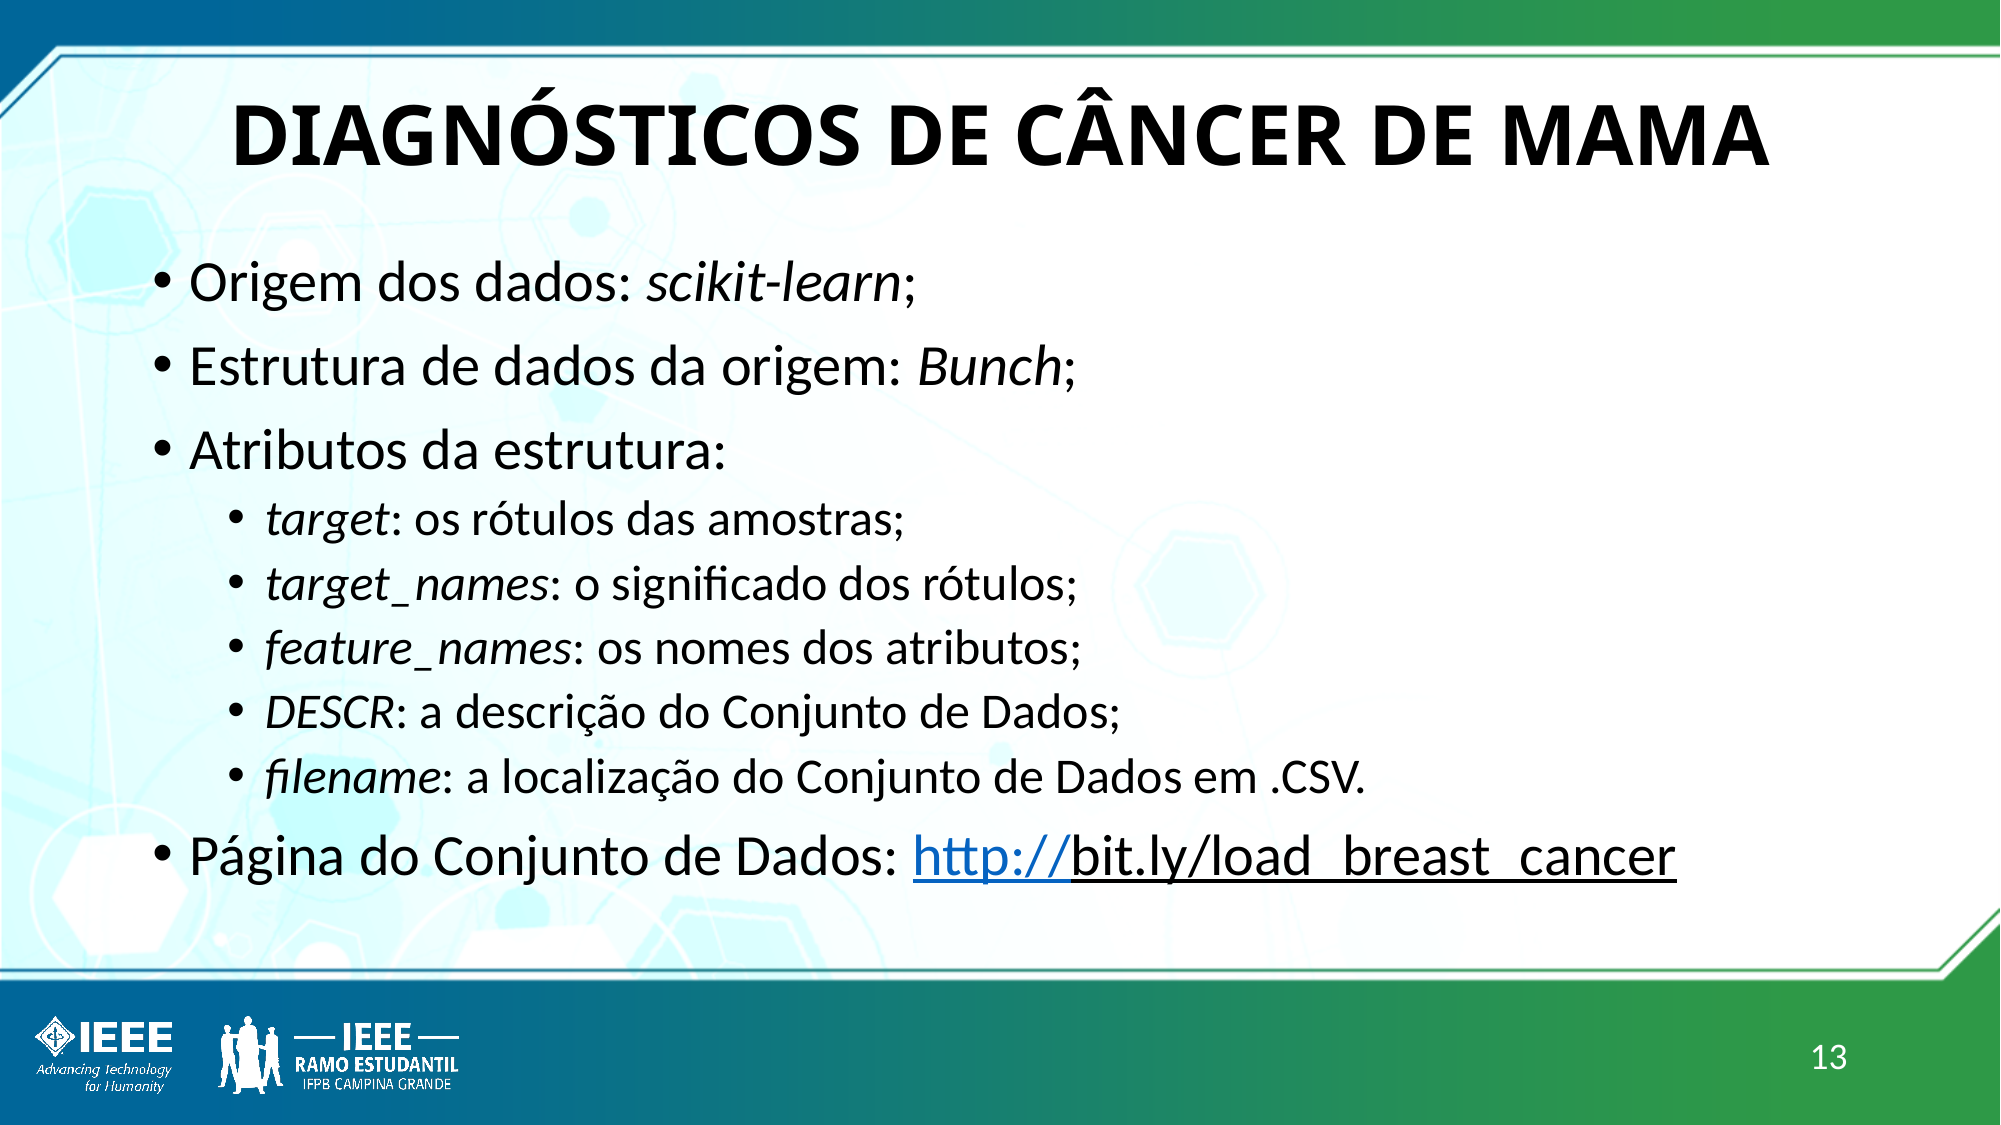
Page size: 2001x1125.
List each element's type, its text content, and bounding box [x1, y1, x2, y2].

picture [423, 1058, 428, 1071]
picture [122, 1023, 143, 1051]
picture [452, 1058, 458, 1071]
picture [399, 1058, 408, 1071]
picture [396, 1023, 410, 1049]
picture [81, 1023, 89, 1051]
picture [309, 1058, 317, 1071]
title DIAGNÓSTICOS DE CÂNCER DE MAMA [137, 59, 1863, 218]
picture [376, 1023, 391, 1049]
picture [321, 1058, 325, 1071]
picture [386, 1058, 393, 1071]
picture [329, 1058, 333, 1071]
picture [366, 1059, 373, 1071]
slide_number 13 [1412, 1024, 1863, 1085]
picture [356, 1058, 363, 1071]
picture [150, 1023, 171, 1051]
picture [42, 1023, 68, 1050]
picture [428, 1058, 432, 1071]
picture [344, 1023, 350, 1050]
picture [0, 0, 2000, 1125]
picture [411, 1058, 419, 1071]
picture [297, 1058, 304, 1071]
list Origem dos dados: scikit-learn; Estrutura de dados da origem: Bunch; Atributos da estrutura: target: os rótulos das amostras; target_names: o significado dos rótulos; feature_names: os nomes dos atributos; DESCR: a descrição do Conjunto de Dados; filename: a localização do Conjunto de Dados em .CSV. Página do Conjunto de Dados: http://bit.ly/load_breast_cancer [137, 244, 1863, 937]
picture [375, 1058, 383, 1071]
picture [356, 1023, 371, 1049]
picture [435, 1058, 443, 1071]
picture [94, 1023, 116, 1051]
picture [220, 1017, 281, 1093]
picture [337, 1058, 348, 1071]
